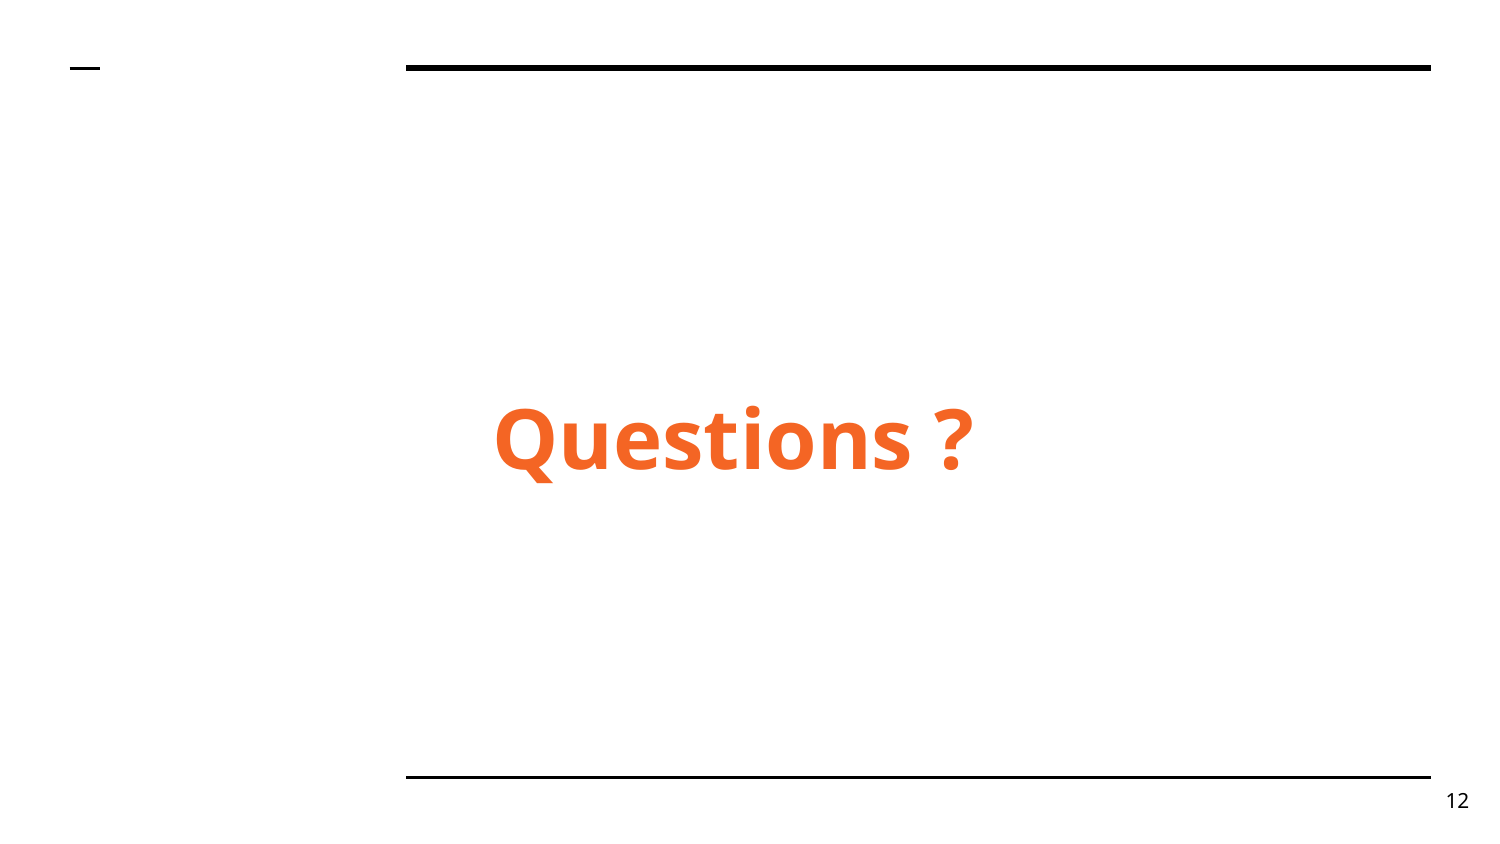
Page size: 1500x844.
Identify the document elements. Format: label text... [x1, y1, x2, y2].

slide_number 12 [1394, 769, 1484, 834]
title Questions ? [473, 370, 995, 476]
